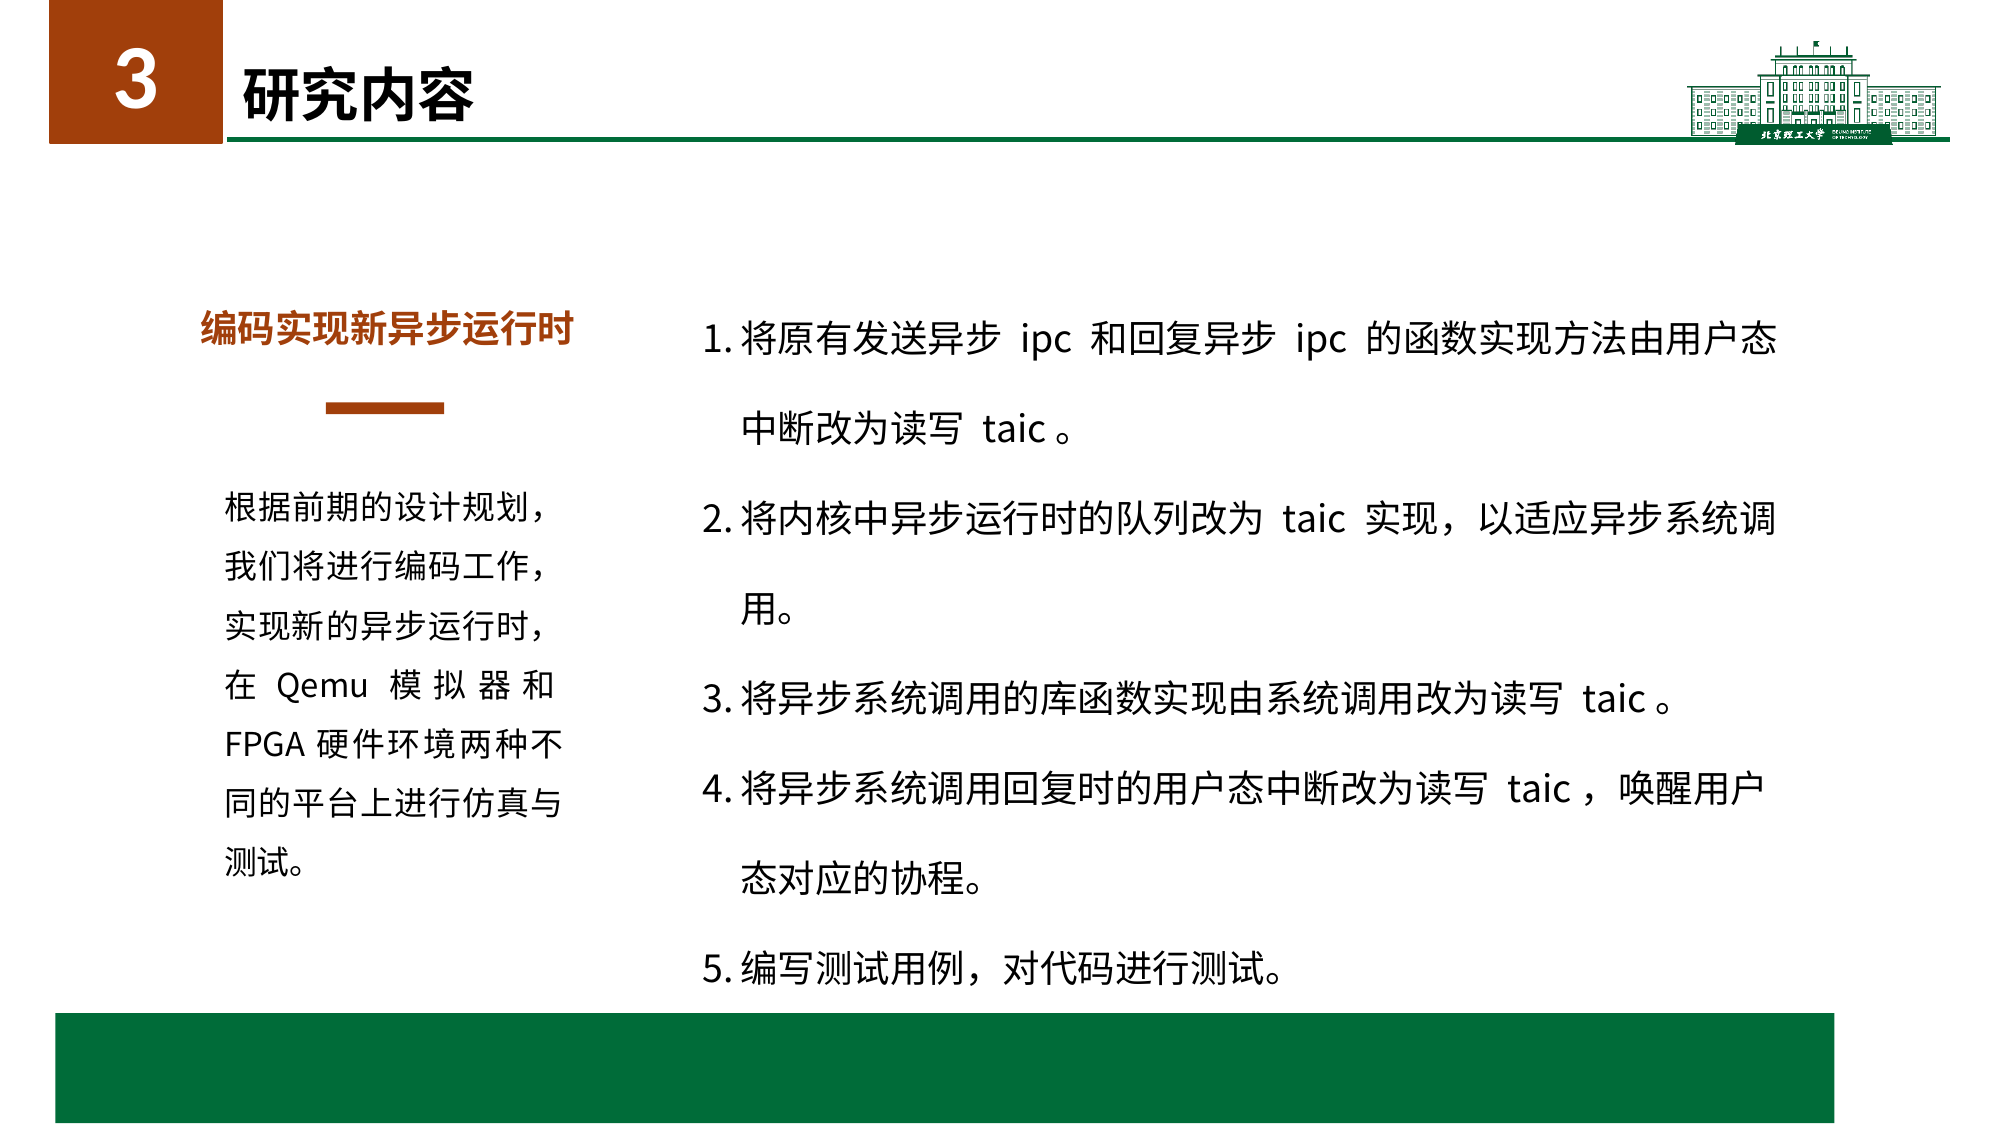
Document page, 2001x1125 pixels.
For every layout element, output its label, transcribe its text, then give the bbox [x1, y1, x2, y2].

text_box 将原有发送异步 ipc 和回复异步 ipc 的函数实现方法由用户态中断改为读写 taic。 将内核中异步运行时的队列改为 taic 实现，以适应异步系统调用。 将异步系统调用的库函数实现由系统调用改为读写 taic。 将异步系统调用回复时的用户态中断改为读写 taic，唤醒用户态对应的协程。 编写测试用例，对代码进行测试。 [688, 262, 1814, 998]
text_box [55, 1013, 1835, 1124]
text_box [199, 306, 603, 819]
picture [1660, 32, 1967, 147]
text_box 研究内容 [227, 54, 1646, 134]
text_box 3 [49, 0, 222, 144]
